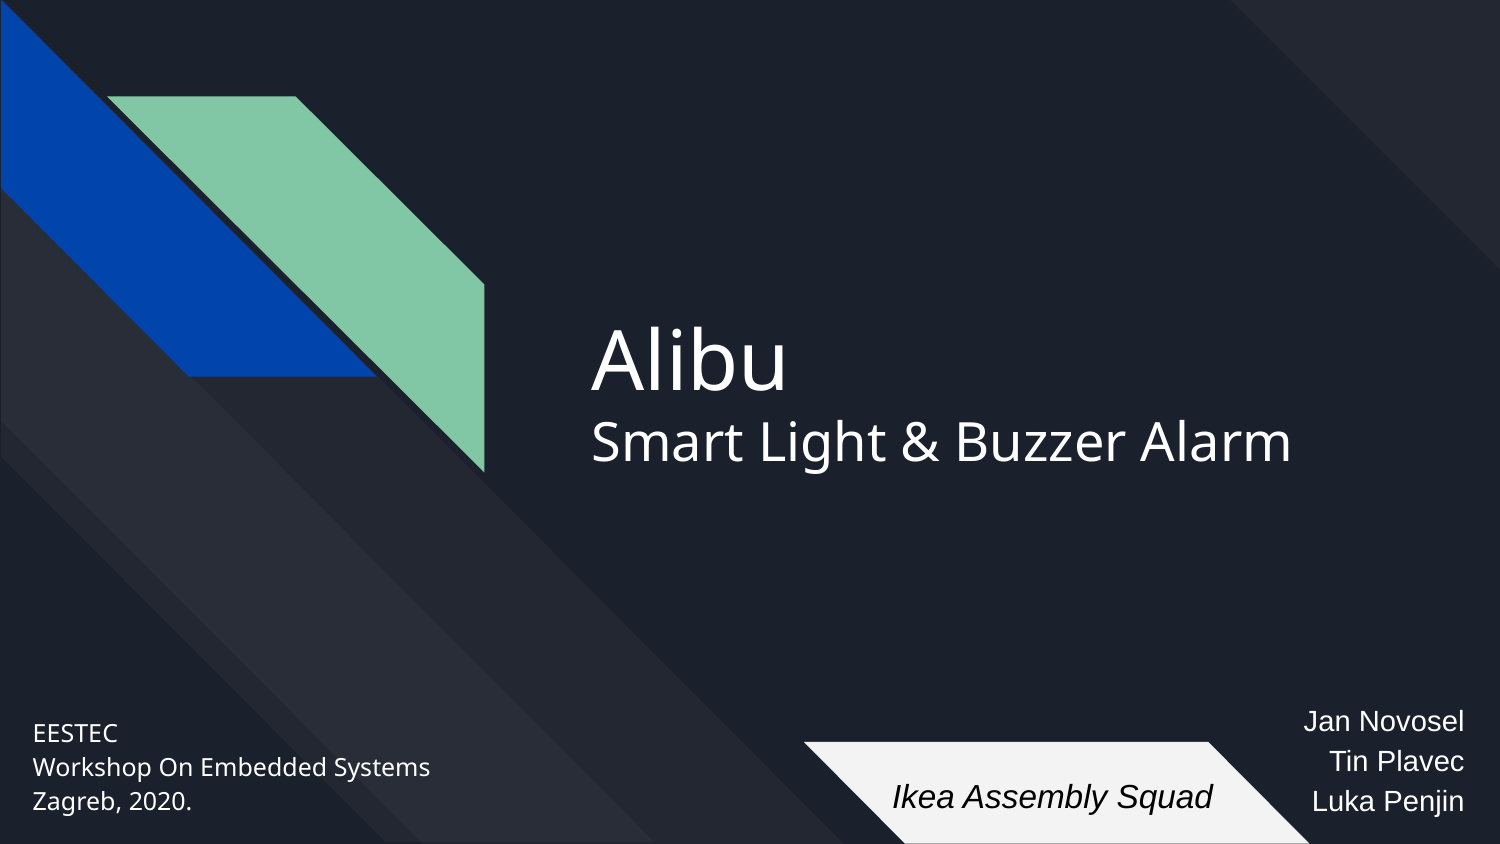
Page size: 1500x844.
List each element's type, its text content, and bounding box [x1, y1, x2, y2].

subtitle Ikea Assembly Squad [860, 754, 1229, 828]
text_box [889, 762, 1310, 844]
text_box [803, 741, 1221, 799]
title Alibu Smart Light & Buzzer Alarm [576, 292, 1400, 552]
subtitle EESTEC Workshop On Embedded Systems Zagreb, 2020. [17, 697, 542, 822]
subtitle Jan Novosel Tin Plavec Luka Penjin [956, 681, 1480, 822]
